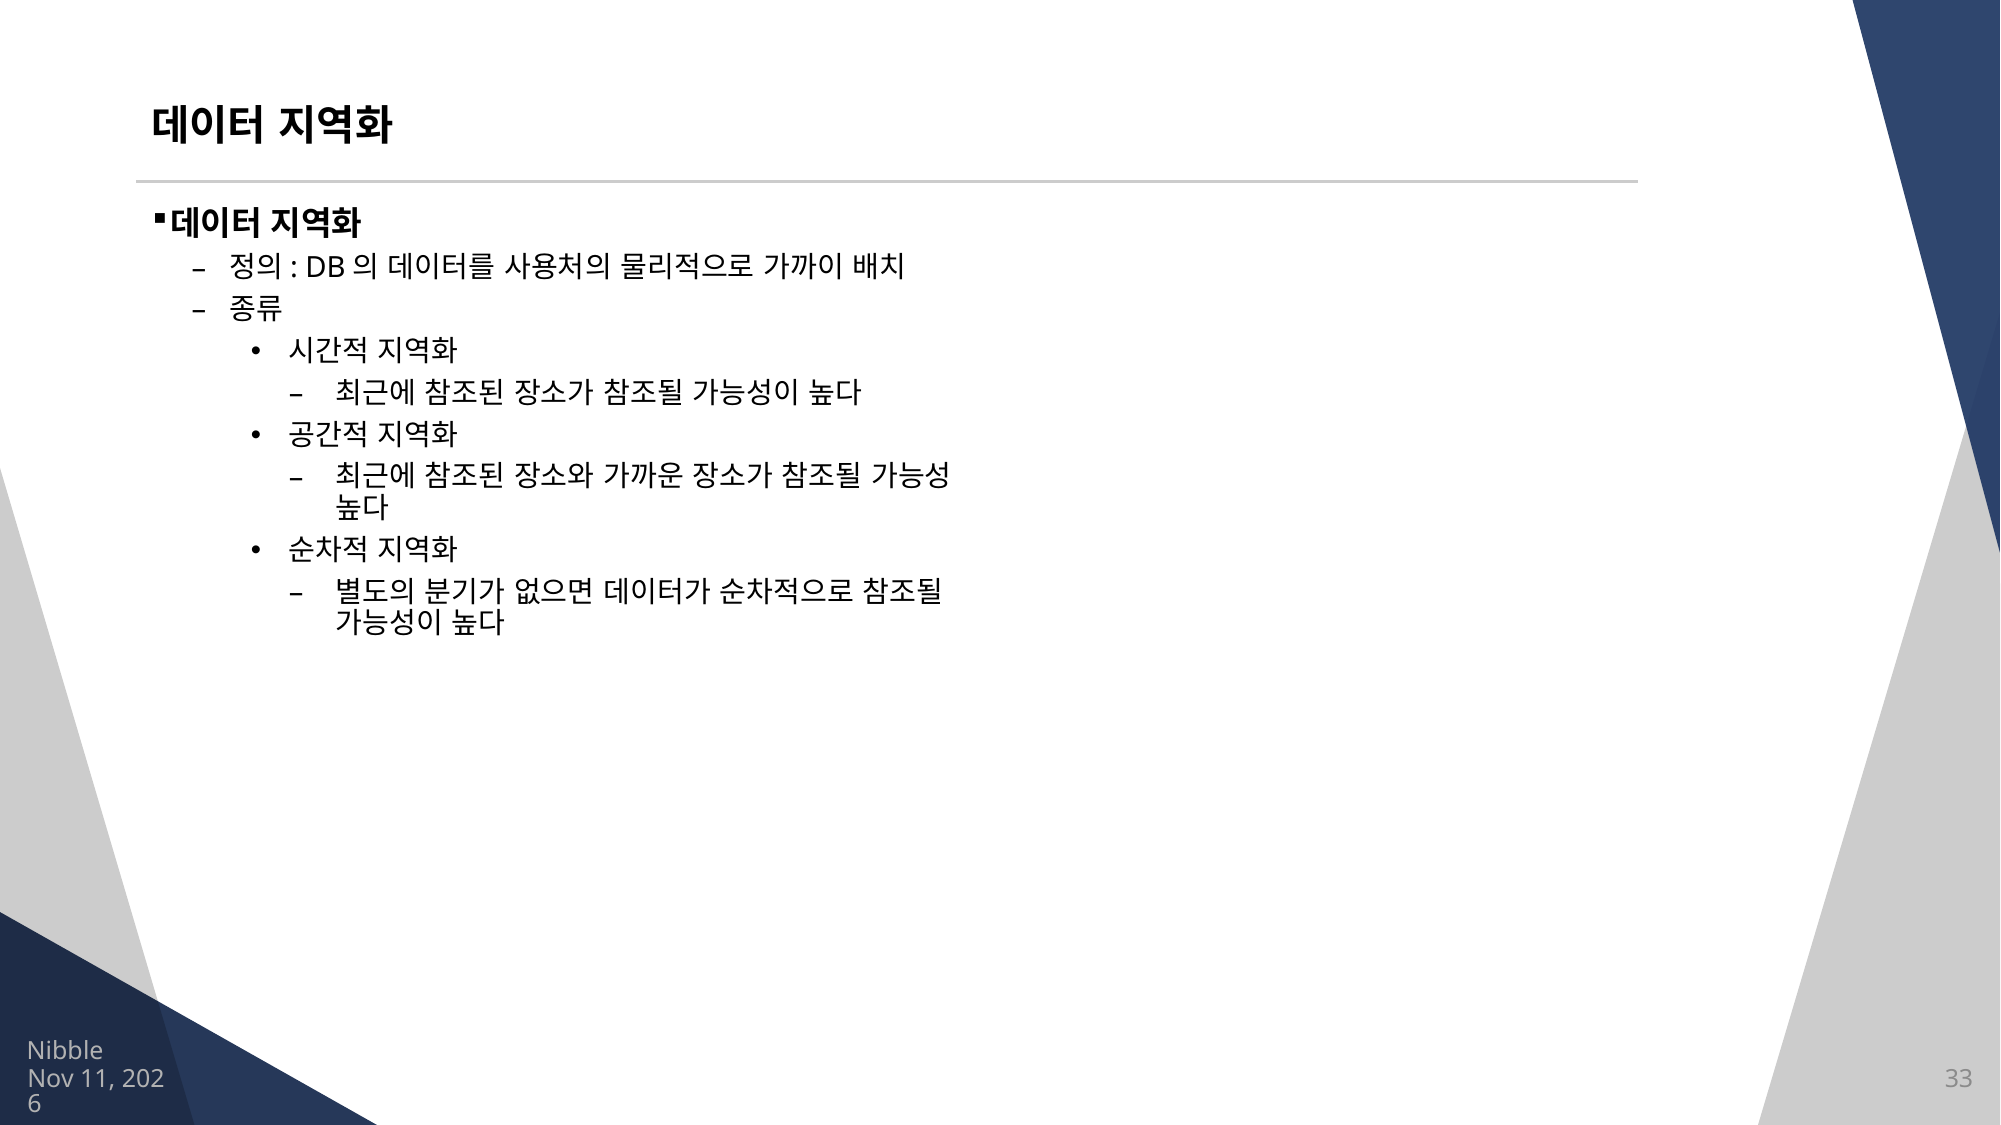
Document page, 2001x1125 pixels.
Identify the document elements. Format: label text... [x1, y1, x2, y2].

list 데이터 지역화 정의: DB의 데이터를 사용처의 물리적으로 가까이 배치 종류 시간적 지역화 최근에 참조된 장소가 참조될 가능성이 높다 공간적 지역화 최근에 참조된 장소와 가까운 장소가 참조될 가능성 높다 순차적 지역화 별도의 분기가 없으면 데이터가 순차적으로 참조될 가능성이 높다 [137, 199, 988, 1021]
slide_number 33 [1923, 1050, 1989, 1110]
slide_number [12, 1049, 190, 1110]
footer Nibble [11, 1020, 248, 1080]
title 데이터 지역화 [135, 72, 1861, 182]
